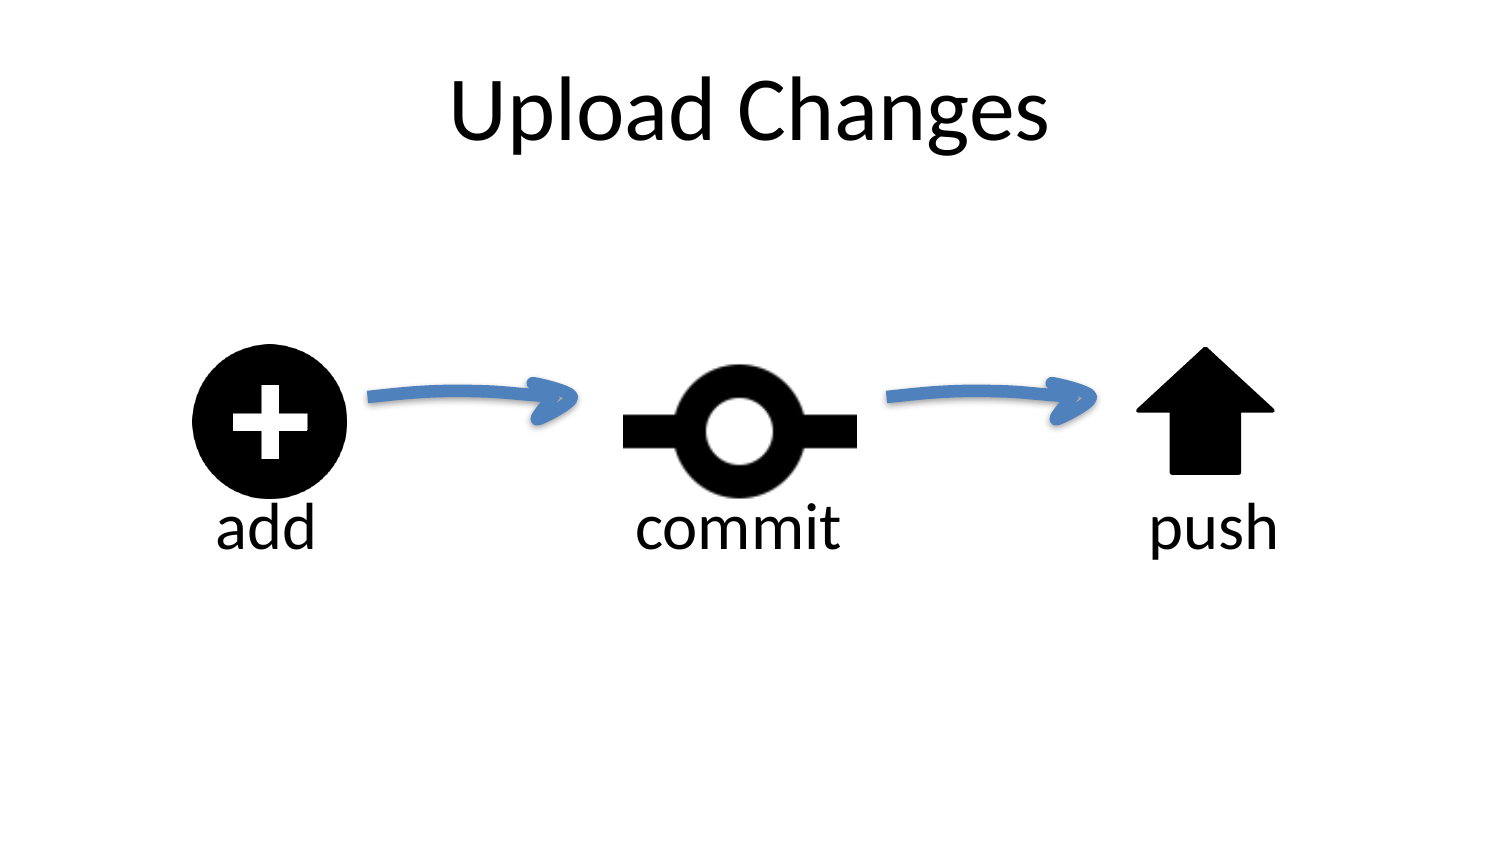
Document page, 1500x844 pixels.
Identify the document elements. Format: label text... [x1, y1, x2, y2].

picture [191, 343, 347, 500]
title Upload Changes [75, 33, 1425, 175]
text_box [886, 381, 1093, 422]
text_box [367, 381, 574, 422]
picture [623, 298, 857, 566]
text_box [1136, 347, 1275, 475]
text_box push [1133, 475, 1295, 571]
text_box add [201, 507, 333, 571]
